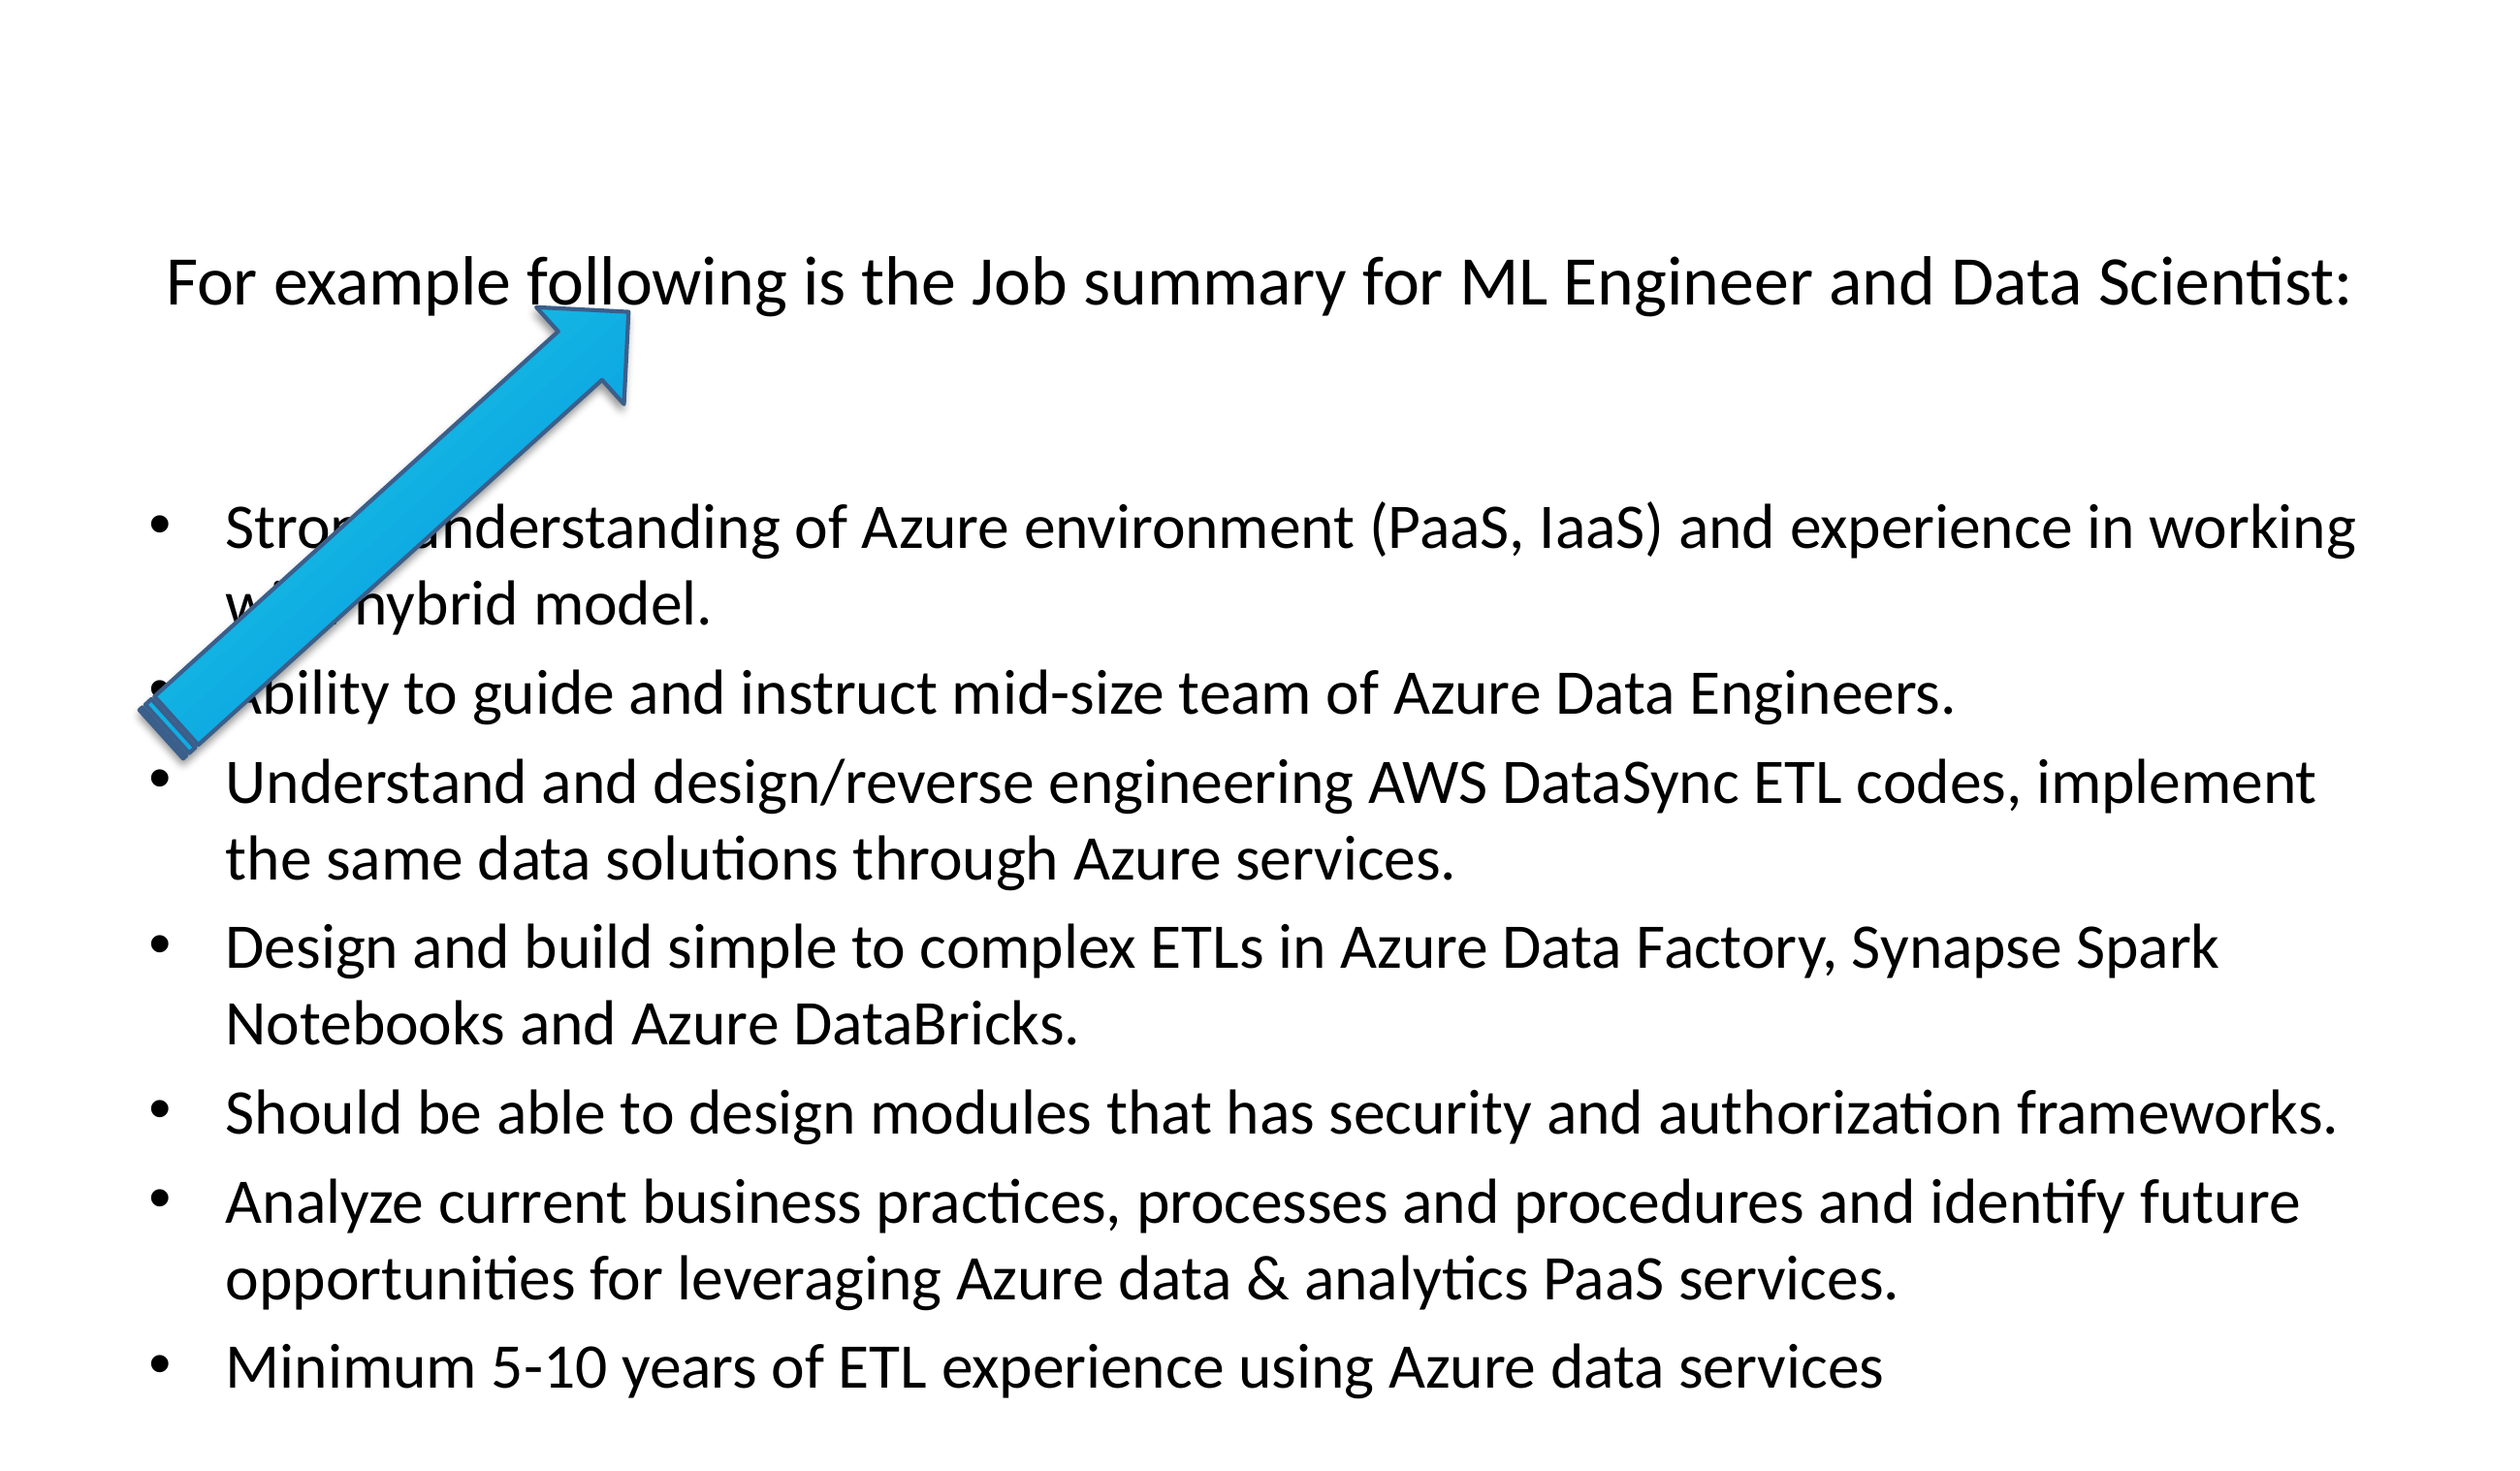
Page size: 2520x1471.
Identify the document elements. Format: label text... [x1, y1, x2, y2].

text_box [137, 304, 631, 761]
list Strong understanding of Azure environment (PaaS, IaaS) and experience in working with hybrid model. Ability to guide and instruct mid-size team of Azure Data Engineers. Understand and design/reverse engineering AWS DataSync ETL codes, implement the same data solutions through Azure services. Design and build simple to complex ETLs in Azure Data Factory, Synapse Spark Notebooks and Azure DataBricks. Should be able to design modules that has security and authorization frameworks. Analyze current business practices, processes and procedures and identify future opportunities for leveraging Azure data & analytics PaaS services. Minimum 5-10 years of ETL experience using Azure data services [125, 473, 2394, 1445]
title For example following is the Job summary for ML Engineer and Data Scientist: [125, 196, 2394, 441]
